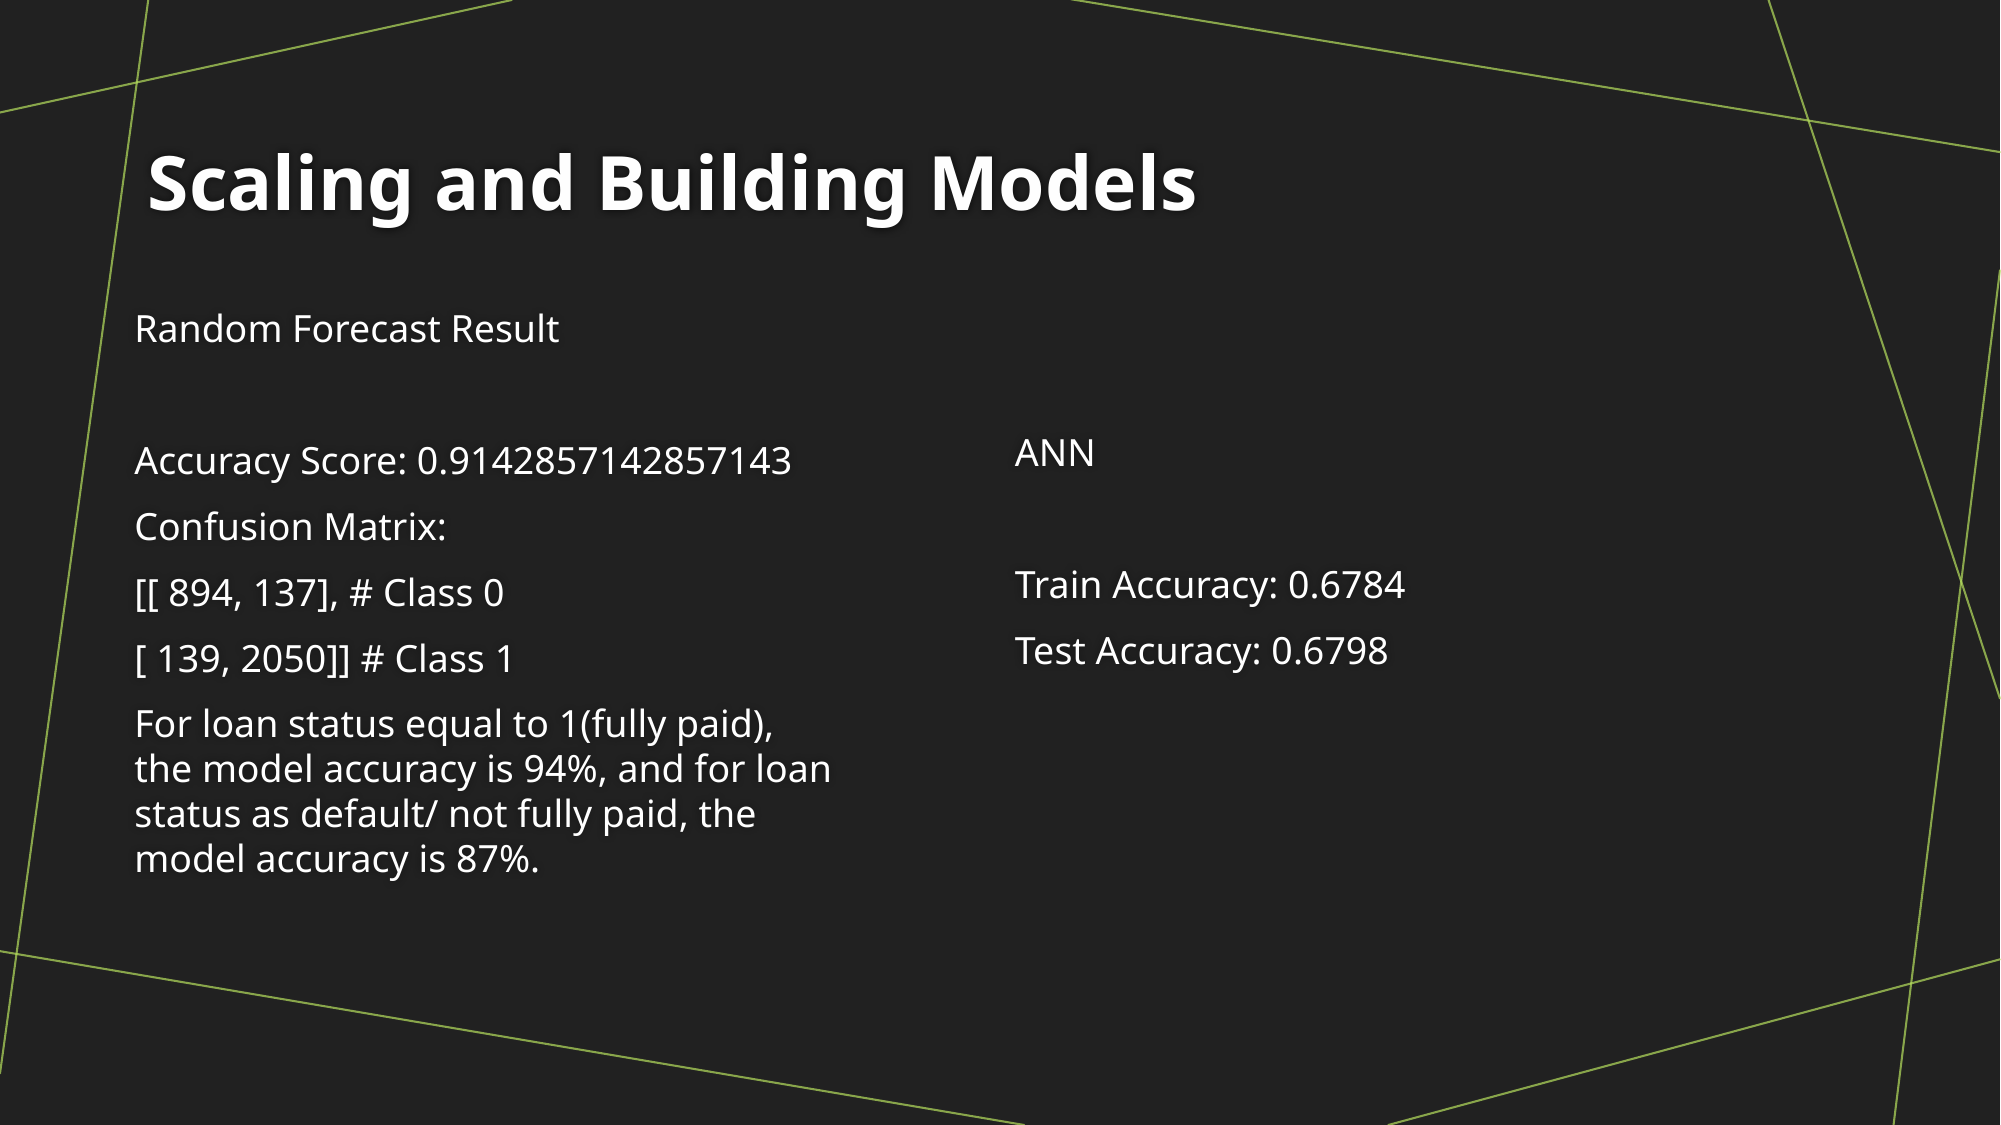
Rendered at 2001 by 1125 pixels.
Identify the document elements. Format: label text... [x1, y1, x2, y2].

list Random Forecast Result Accuracy Score: 0.9142857142857143 Confusion Matrix: [[ 894, 137], # Class 0 [ 139, 2050]] # Class 1 For loan status equal to 1(fully paid), the model accuracy is 94%, and for loan status as default/ not fully paid, the model accuracy is 87%. [119, 259, 852, 927]
text_box ANN Train Accuracy: 0.6784 Test Accuracy: 0.6798 [999, 216, 1523, 884]
title Scaling and Building Models [132, 73, 1868, 233]
